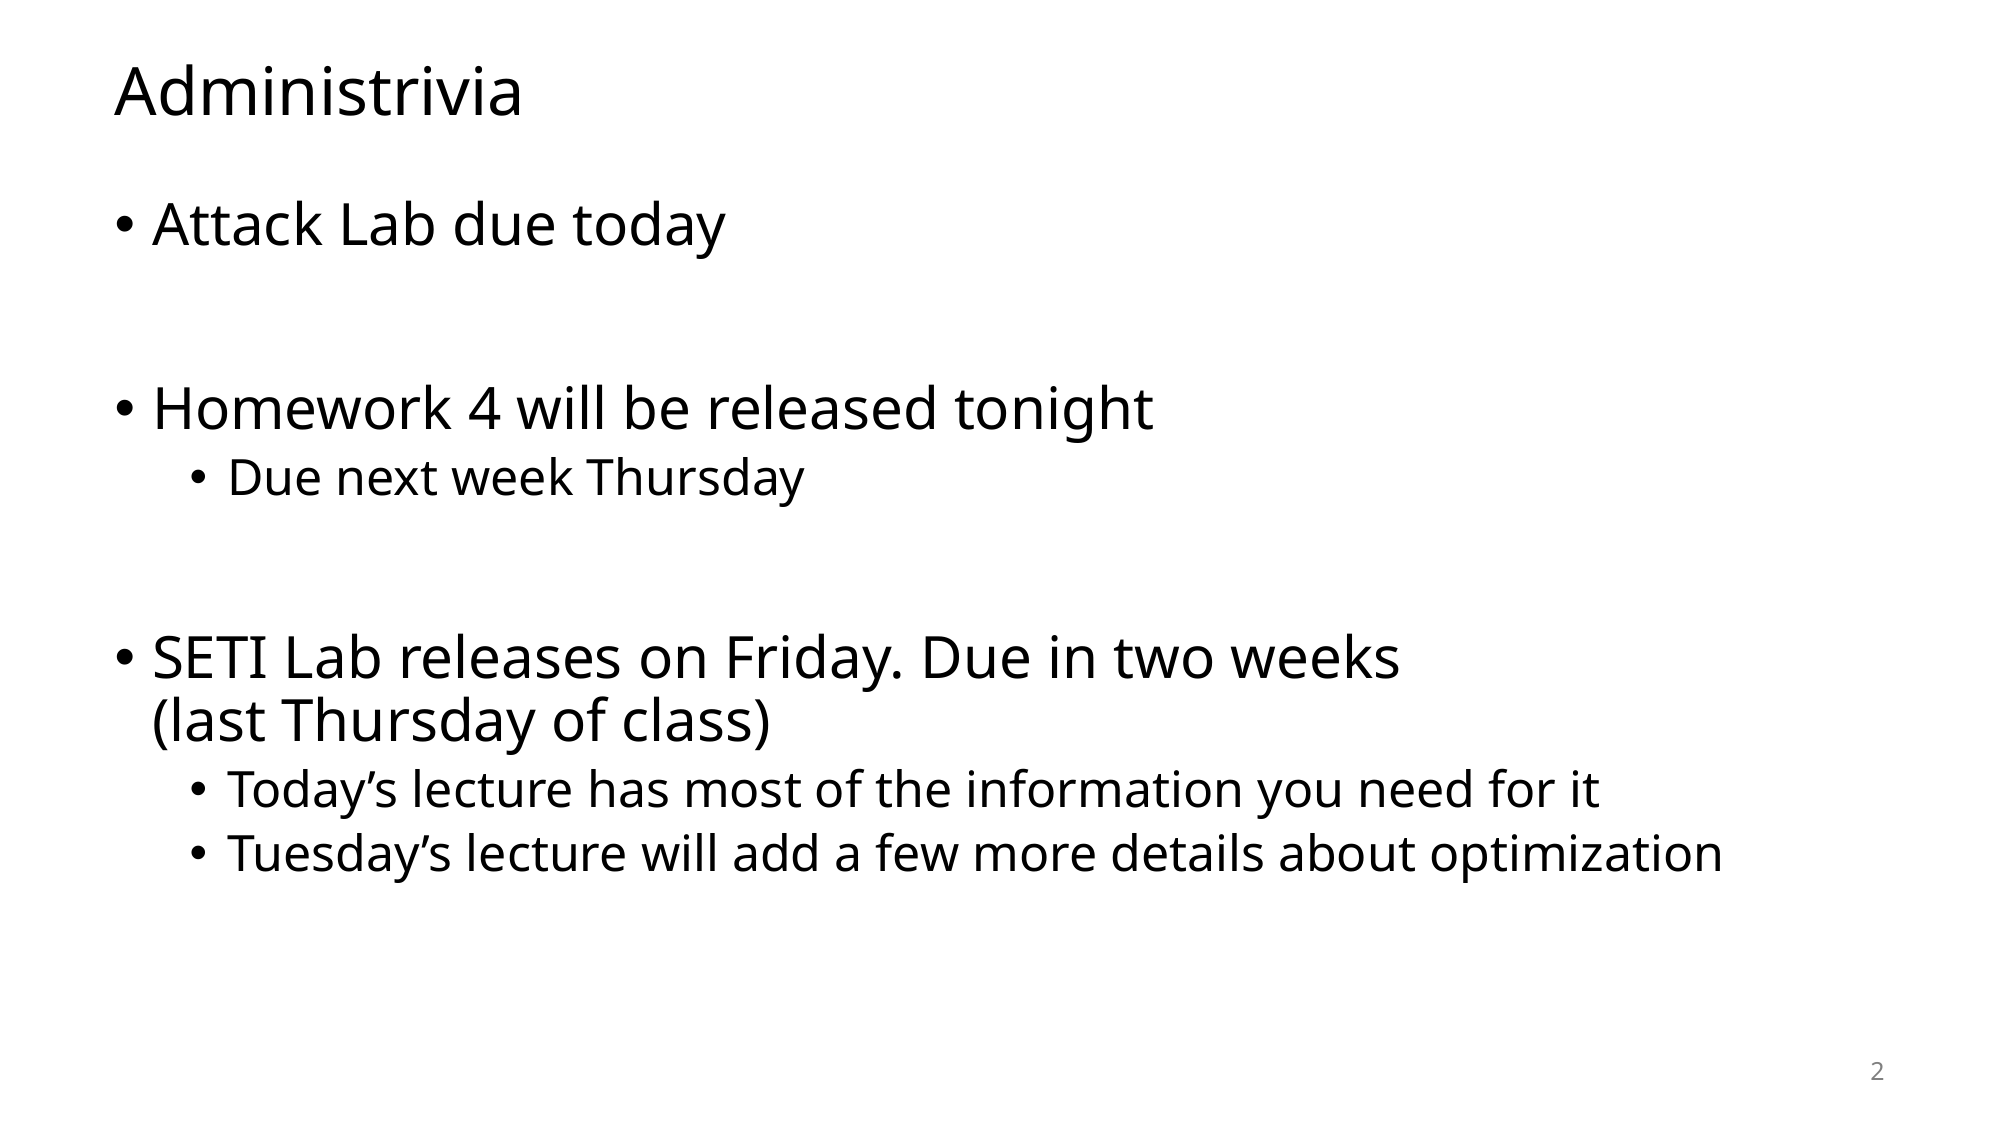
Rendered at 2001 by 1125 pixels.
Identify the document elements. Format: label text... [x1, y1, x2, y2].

list Attack Lab due today Homework 4 will be released tonight Due next week Thursday SETI Lab releases on Friday. Due in two weeks (last Thursday of class) Today’s lecture has most of the information you need for it Tuesday’s lecture will add a few more details about optimization [99, 187, 1900, 1013]
title Administrivia [99, 37, 1900, 150]
slide_number 2 [1749, 1042, 1900, 1103]
